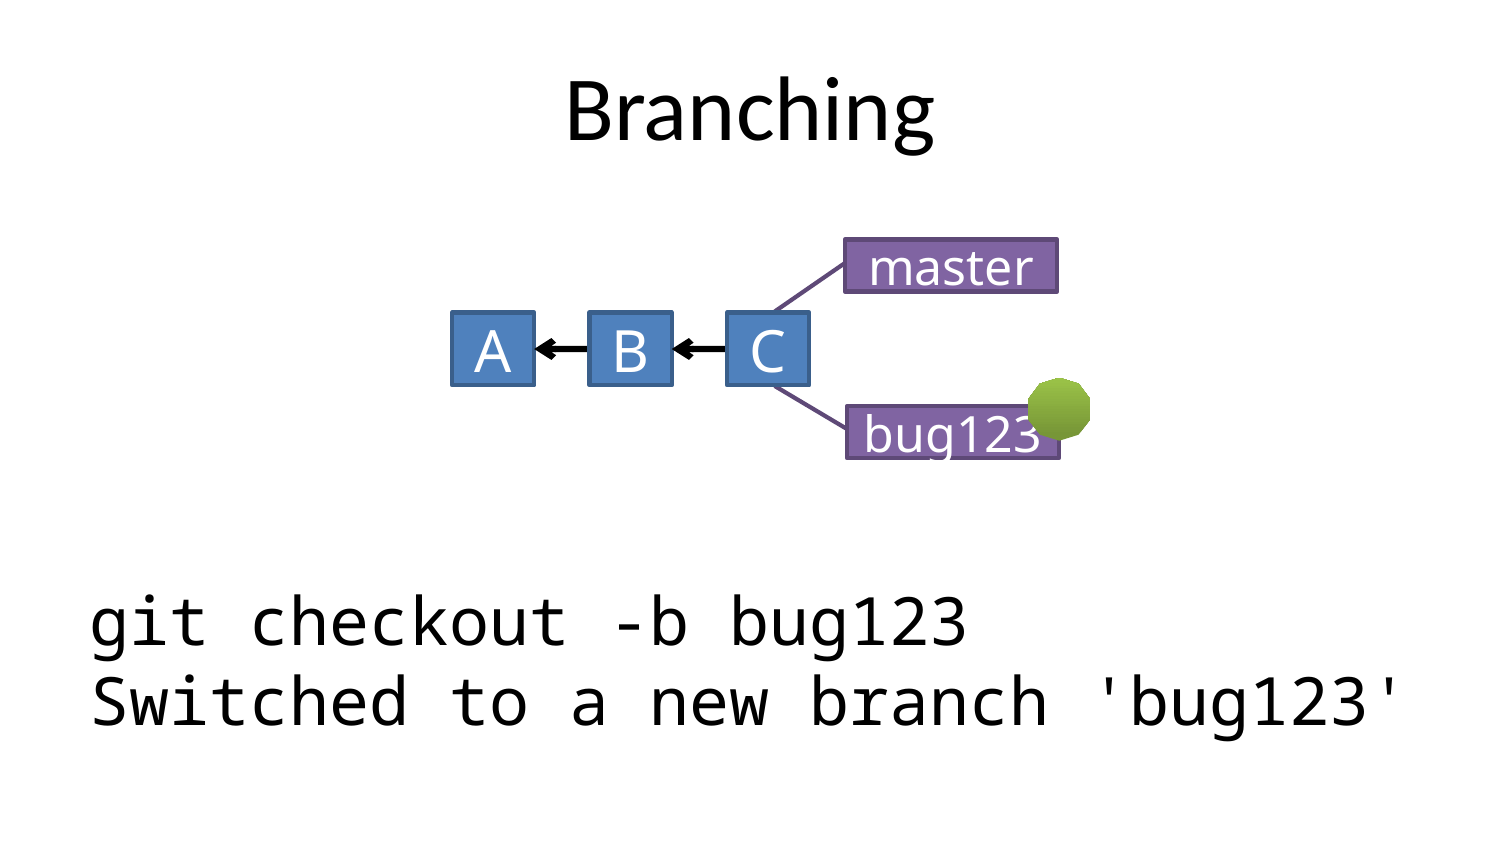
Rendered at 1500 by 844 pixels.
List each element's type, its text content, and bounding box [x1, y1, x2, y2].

text_box [671, 341, 727, 357]
text_box [1027, 377, 1091, 441]
text_box bug123 [774, 386, 1060, 459]
text_box A [452, 312, 535, 386]
text_box [534, 341, 589, 357]
text_box B [589, 312, 672, 386]
text_box C [727, 312, 810, 386]
text_box git checkout -b bug123 Switched to a new branch 'bug123' [75, 571, 1425, 754]
text_box master [774, 239, 1058, 312]
text_box Branching [75, 33, 1425, 175]
